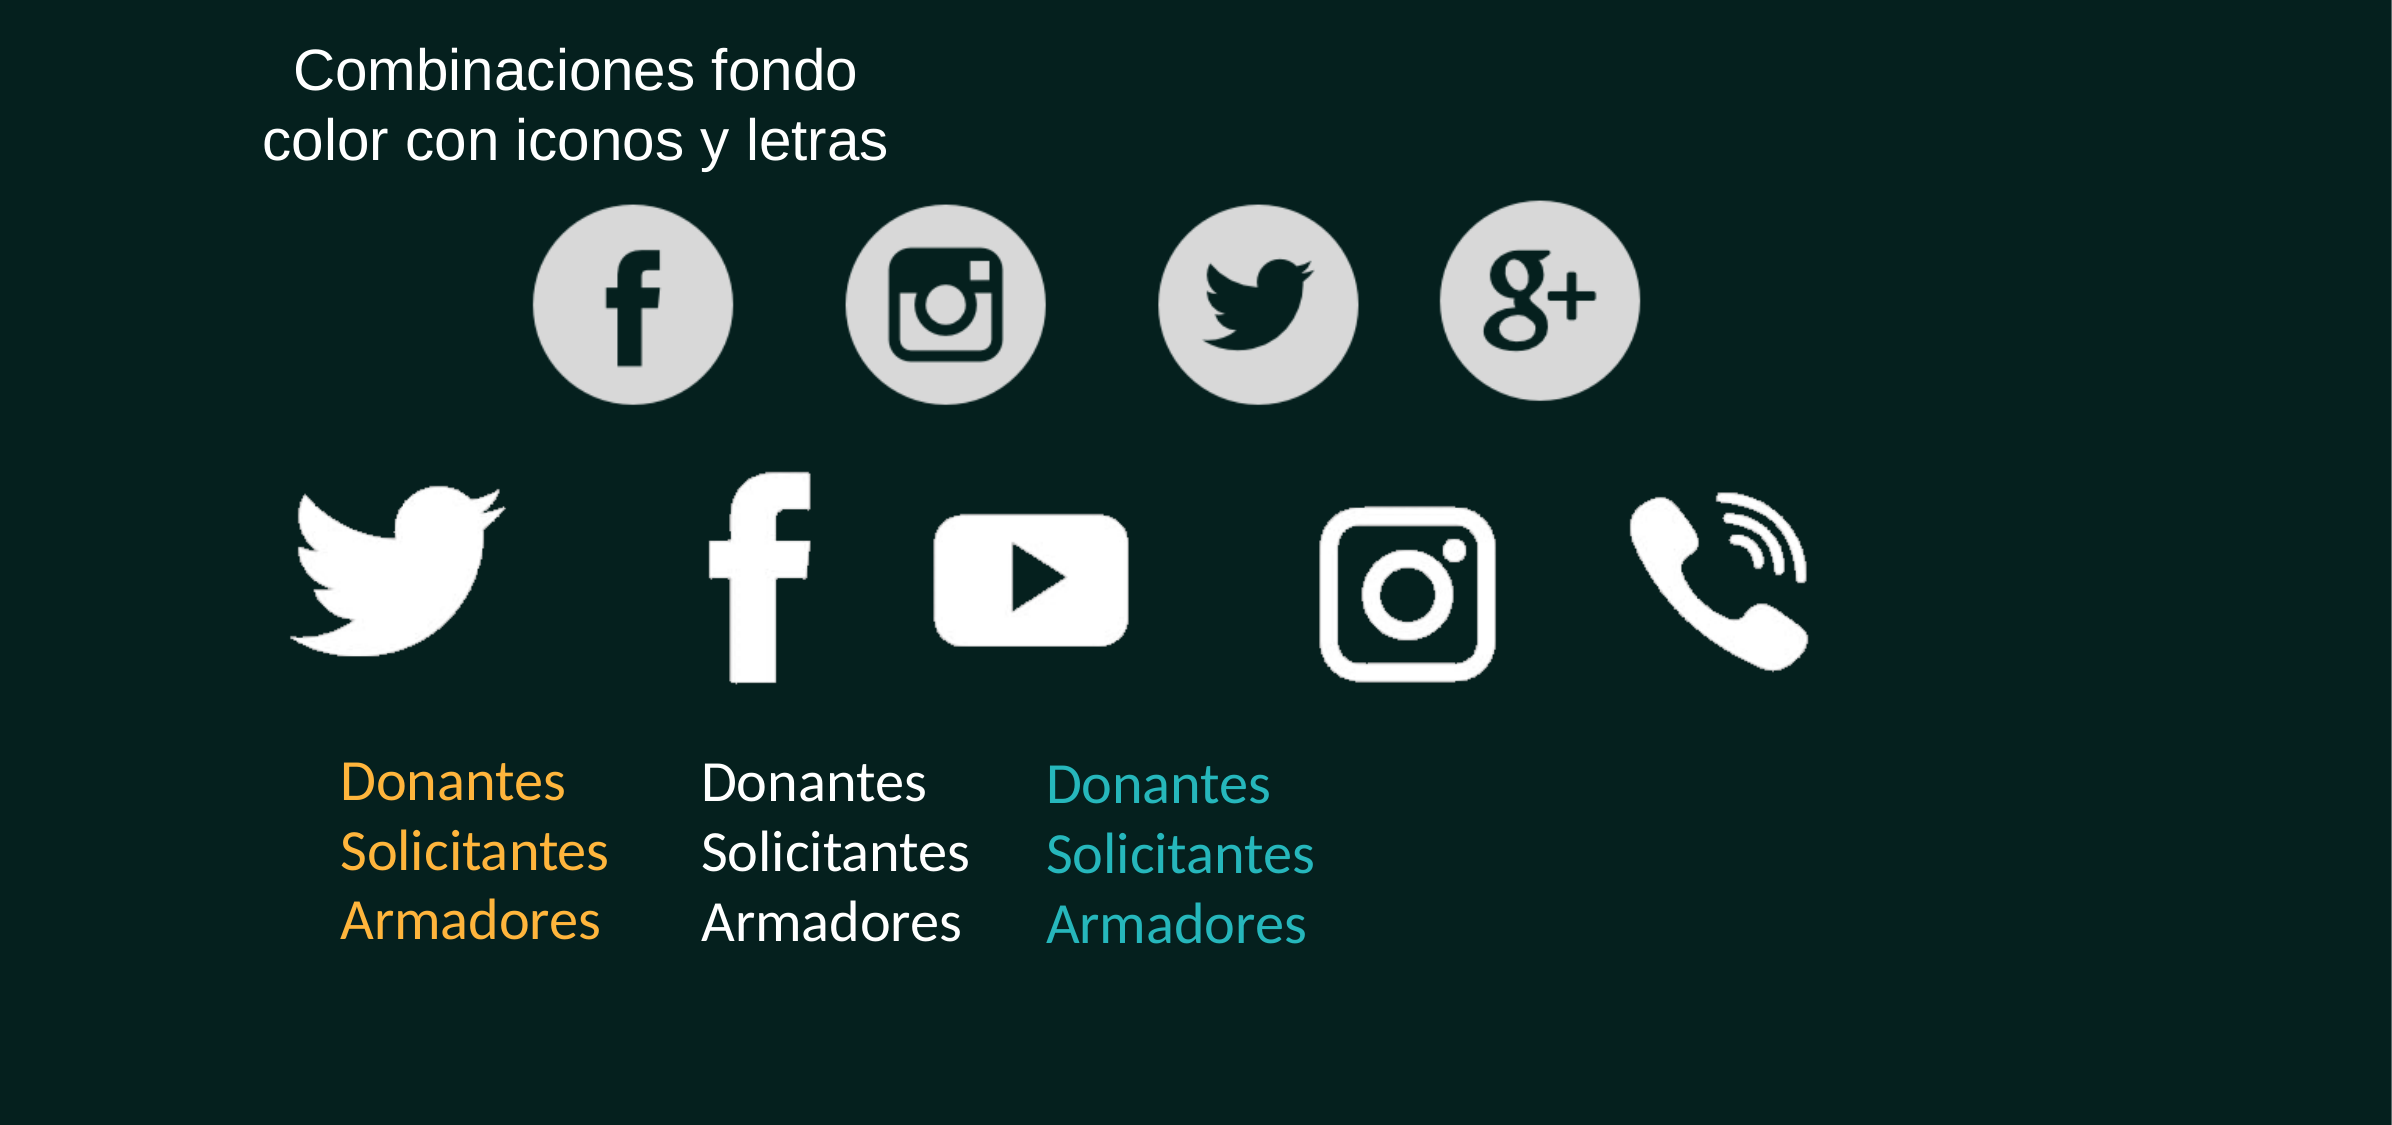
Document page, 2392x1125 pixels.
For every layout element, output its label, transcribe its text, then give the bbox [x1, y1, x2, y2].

text_box Donantes Solicitantes Armadores [325, 734, 633, 960]
text_box Combinaciones fondo color con iconos y letras [224, 24, 928, 250]
text_box Donantes Solicitantes Armadores [1031, 737, 1396, 963]
text_box Donantes Solicitantes Armadores [686, 735, 1072, 961]
picture [248, 158, 1882, 735]
